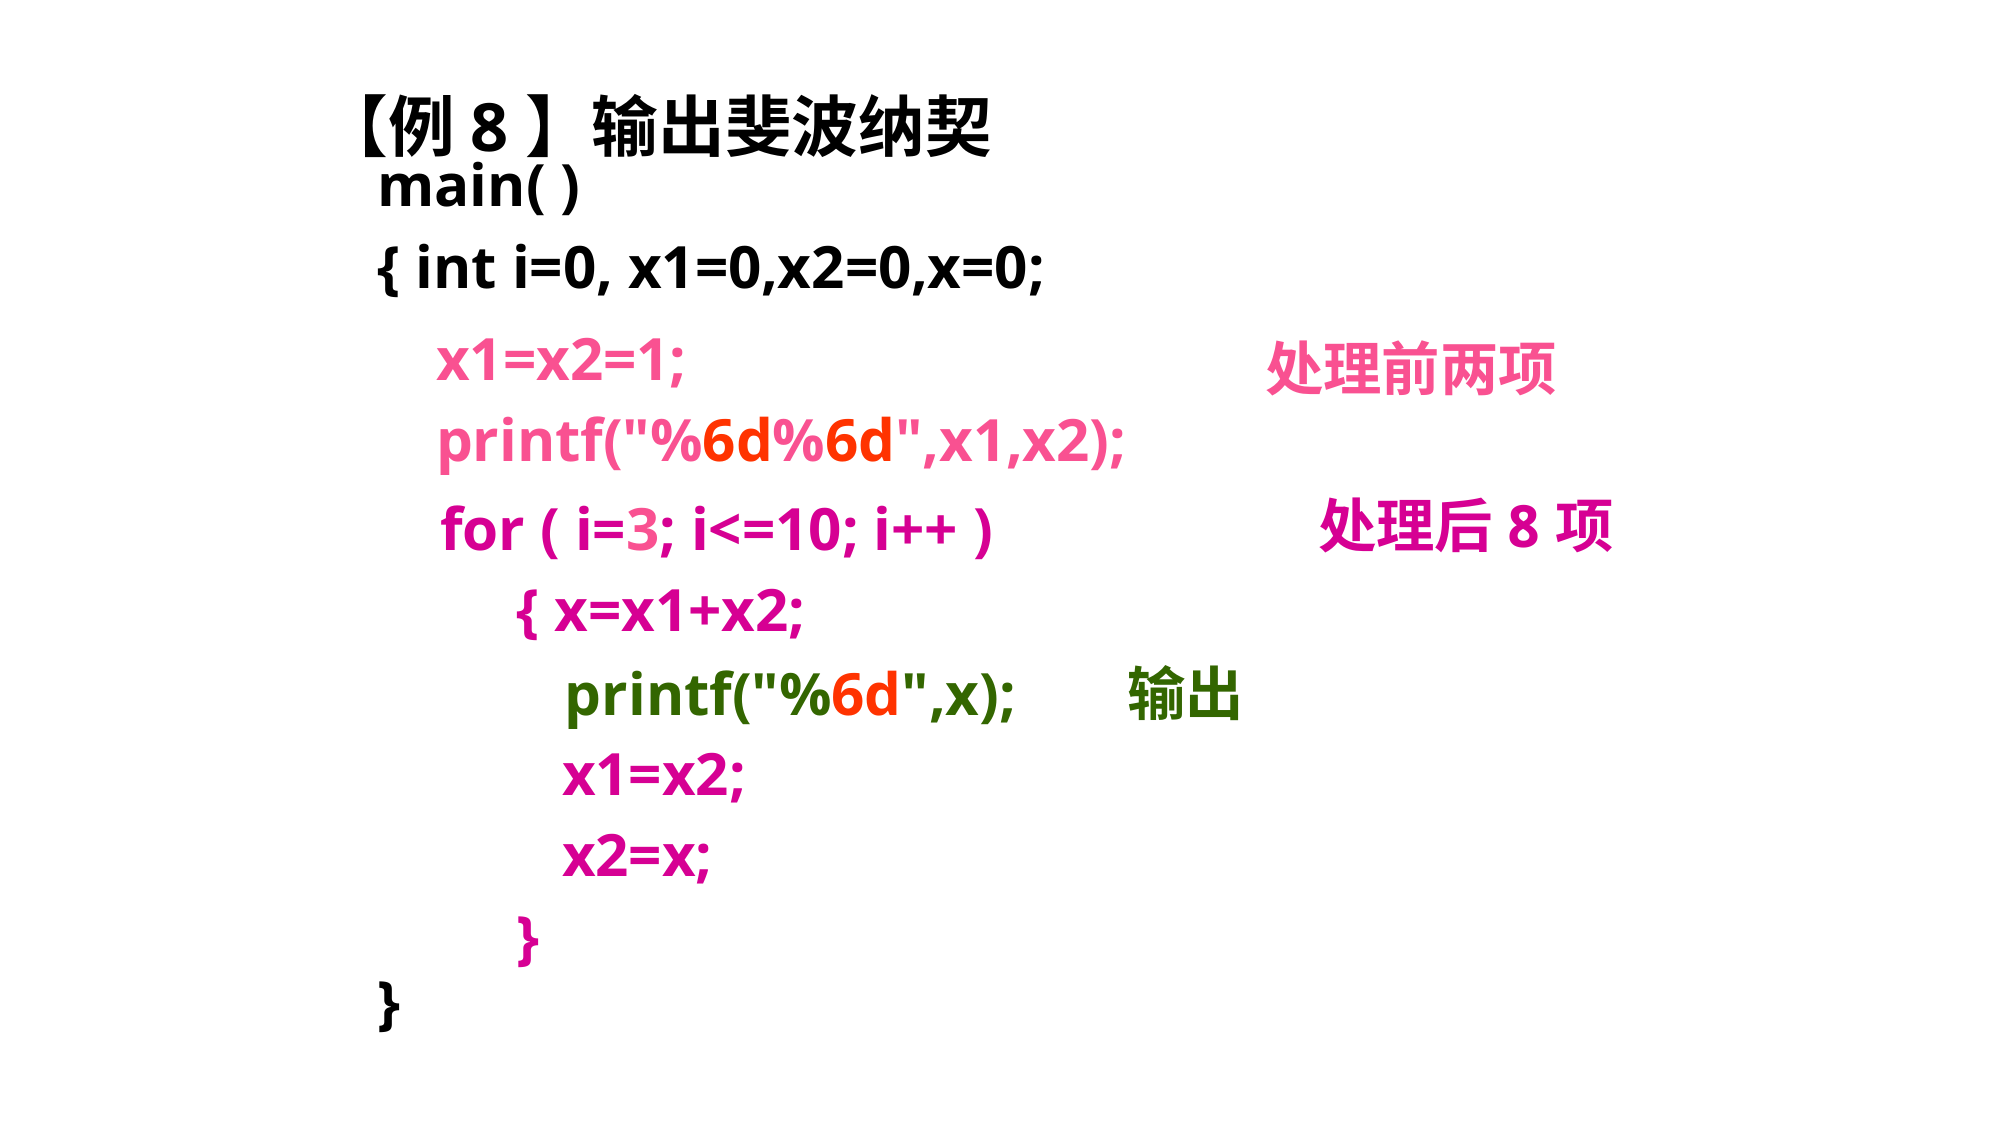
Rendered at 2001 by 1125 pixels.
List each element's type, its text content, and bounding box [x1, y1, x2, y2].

list main( ) { int i=0, x1=0,x2=0,x=0; } [362, 140, 1473, 1088]
text_box 输出 [1112, 649, 1313, 738]
text_box for ( i=3; i<=10; i++ ) { x=x1+x2; x1=x2; x2=x; } [424, 484, 1338, 975]
text_box 处理前两项 [1250, 324, 1650, 413]
text_box 处理后8项 [1303, 481, 1678, 569]
text_box printf("%6d",x); [549, 649, 1450, 754]
text_box x1=x2=1; printf("%6d%6d",x1,x2); [421, 314, 1263, 512]
text_box 【例8】输出斐波纳契 [306, 77, 1007, 173]
